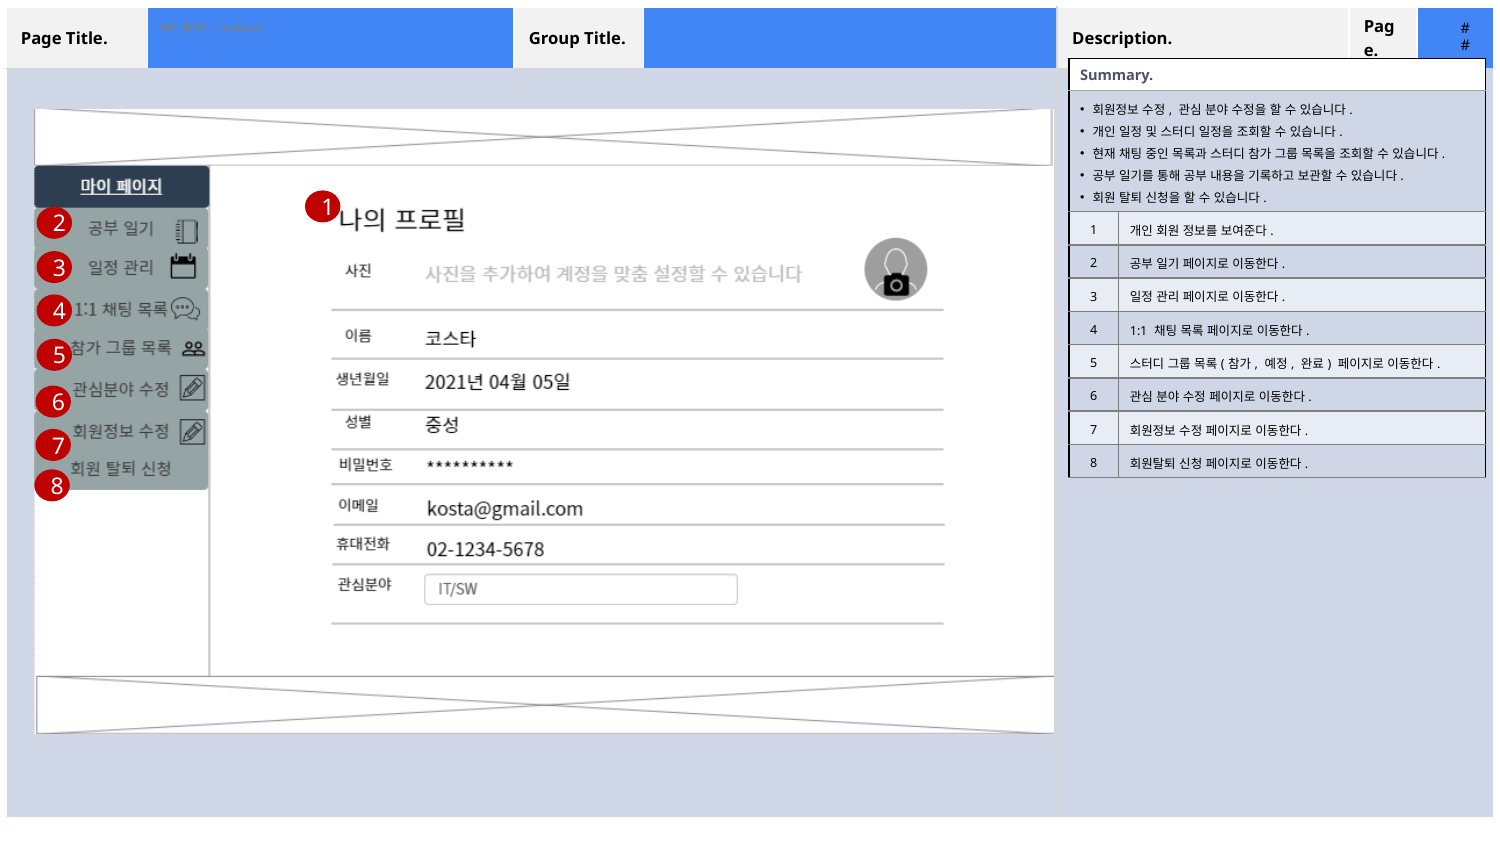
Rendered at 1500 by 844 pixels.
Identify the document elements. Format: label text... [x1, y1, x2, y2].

table_cell 회원탈퇴 신청 페이지로 이동한다. [1119, 445, 1485, 477]
table_cell 일정 관리 페이지로 이동한다. [1119, 279, 1485, 311]
table_cell 5 [1070, 345, 1118, 377]
picture [34, 109, 1054, 735]
table_cell 개인 회원 정보를 보여준다. [1119, 212, 1485, 244]
list 마이페이지 (Default) [147, 13, 513, 41]
table_cell 1:1 채팅 목록 페이지로 이동한다. [1119, 312, 1485, 344]
table_cell 스터디 그룹 목록(참가, 예정, 완료) 페이지로 이동한다. [1119, 345, 1485, 377]
table_cell 4 [1070, 312, 1118, 344]
table_cell 회원정보 수정, 관심 분야 수정을 할 수 있습니다. 개인 일정 및 스터디 일정을 조회할 수 있습니다. 현재 채팅 중인 목록과 스터디 참가 그룹 목록을 조회할 수 있습니다. 공부 일기를 통해 공부 내용을 기록하고 보관할 수 있습니다. 회원 탈퇴 신청을 할 수 있습니다. [1070, 91, 1485, 211]
table_cell 3 [1070, 279, 1118, 311]
table_cell 1 [1070, 212, 1118, 244]
table_cell 2 [1070, 246, 1118, 277]
table_cell 7 [1070, 412, 1118, 444]
text_box ## [1449, 13, 1490, 60]
table_cell 회원정보 수정 페이지로 이동한다. [1119, 412, 1485, 444]
table_cell 6 [1070, 379, 1118, 410]
table_cell 공부 일기 페이지로 이동한다. [1119, 246, 1485, 277]
table_header Summary. [1070, 59, 1485, 90]
table_cell 8 [1070, 445, 1118, 477]
table_cell 관심 분야 수정 페이지로 이동한다. [1119, 379, 1485, 410]
